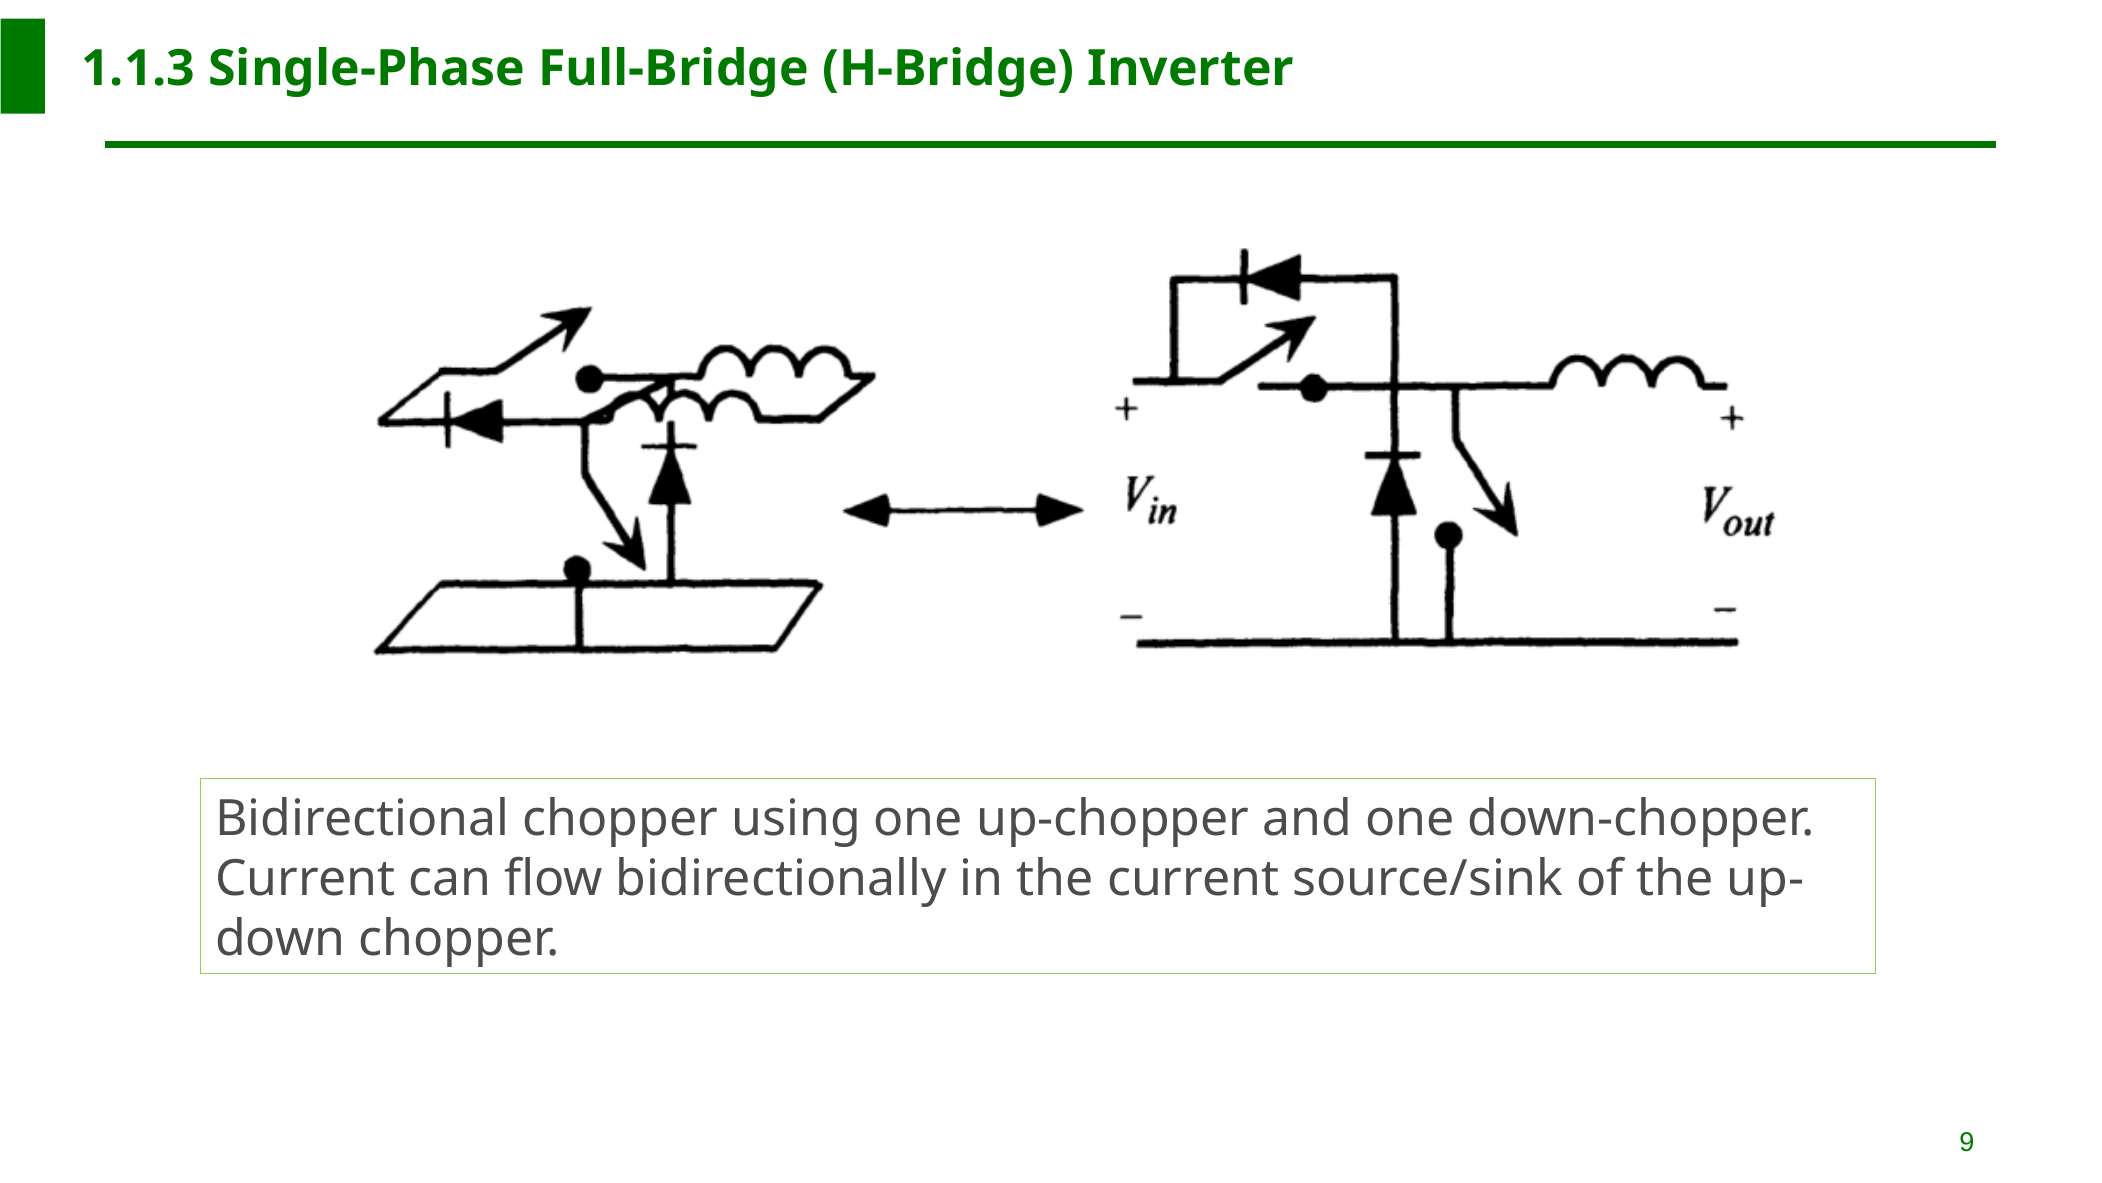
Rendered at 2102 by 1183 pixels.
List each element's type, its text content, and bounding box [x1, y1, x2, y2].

text_box Bidirectional chopper using one up-chopper and one down-chopper. Current can flow bidirectionally in the current source/sink of the up-down chopper. [200, 778, 1876, 974]
text_box 1.1.3 Single-Phase Full-Bridge (H-Bridge) Inverter [66, 28, 1311, 104]
text_box [0, 17, 47, 116]
slide_number 9 [1943, 1116, 2084, 1169]
picture [325, 233, 1801, 667]
